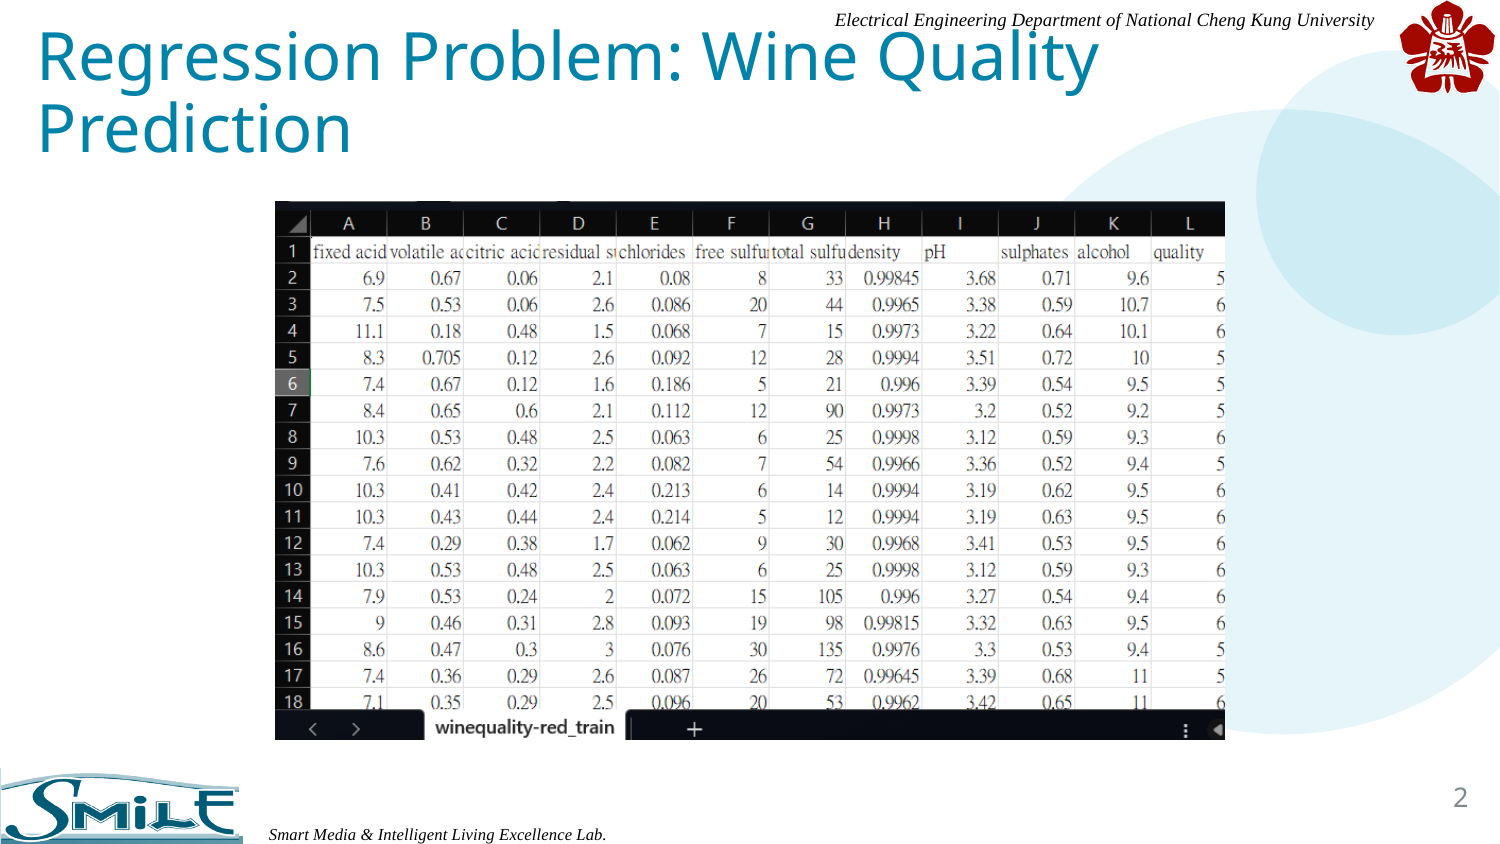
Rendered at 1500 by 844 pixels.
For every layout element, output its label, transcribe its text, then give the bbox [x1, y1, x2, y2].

slide_number 2 [1411, 775, 1469, 822]
title Regression Problem: Wine Quality Prediction [36, 33, 1391, 157]
picture [275, 201, 1225, 741]
picture [1395, 0, 1500, 95]
